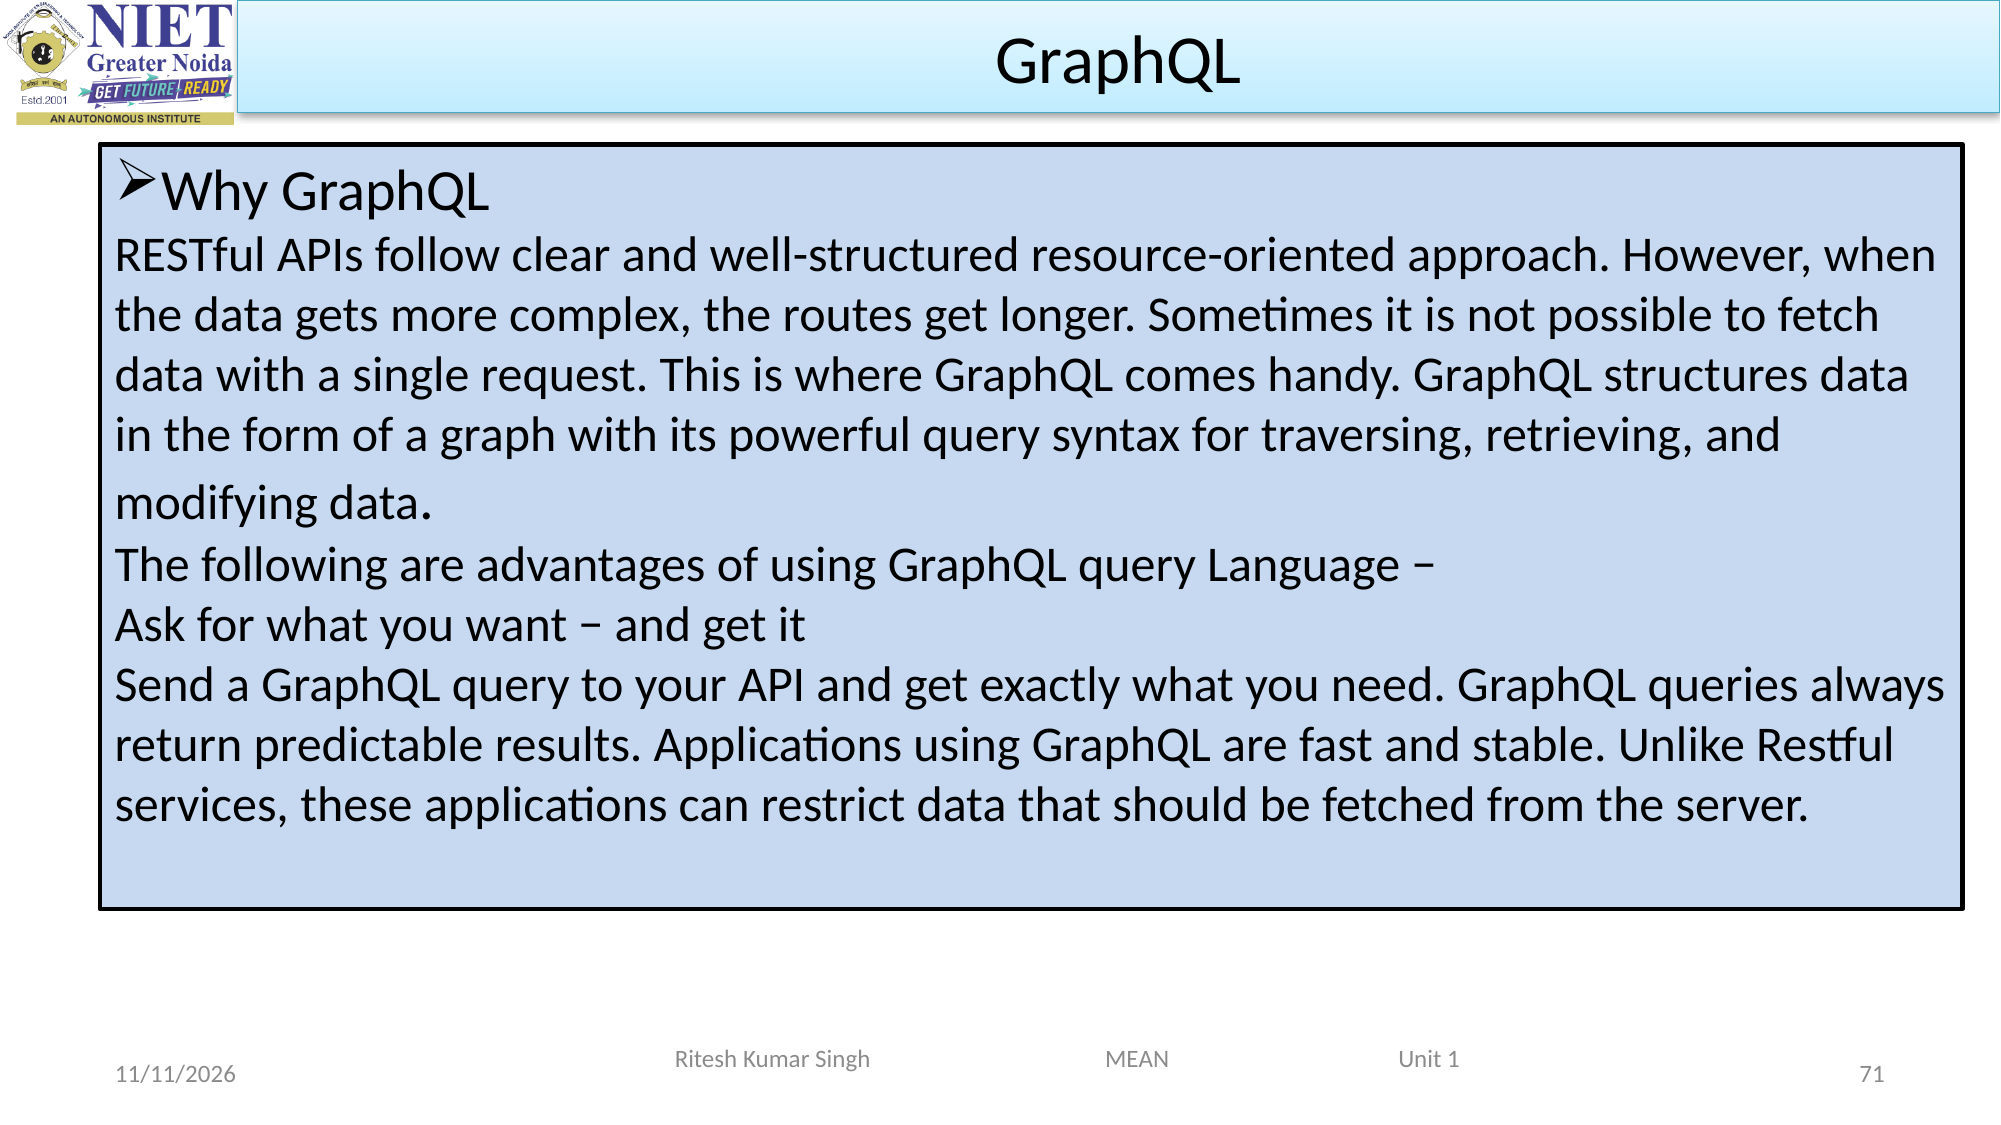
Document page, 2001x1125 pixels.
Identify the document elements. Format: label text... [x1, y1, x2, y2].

picture [3, 2, 234, 125]
text_box GraphQL [237, 0, 2000, 113]
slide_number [99, 1042, 567, 1103]
text_box Why GraphQL RESTful APIs follow clear and well-structured resource-oriented approach. However, when the data gets more complex, the routes get longer. Sometimes it is not possible to fetch data with a single request. This is where GraphQL comes handy. GraphQL structures data in the form of a graph with its powerful query syntax for traversing, retrieving, and modifying data. The following are advantages of using GraphQL query Language − Ask for what you want − and get it Send a GraphQL query to your API and get exactly what you need. GraphQL queries always return predictable results. Applications using GraphQL are fast and stable. Unlike Restful services, these applications can restrict data that should be fetched from the server. [99, 144, 1963, 909]
footer Ritesh Kumar Singh MEAN Unit 1 [612, 1042, 1525, 1103]
slide_number 71 [1525, 1042, 1900, 1103]
